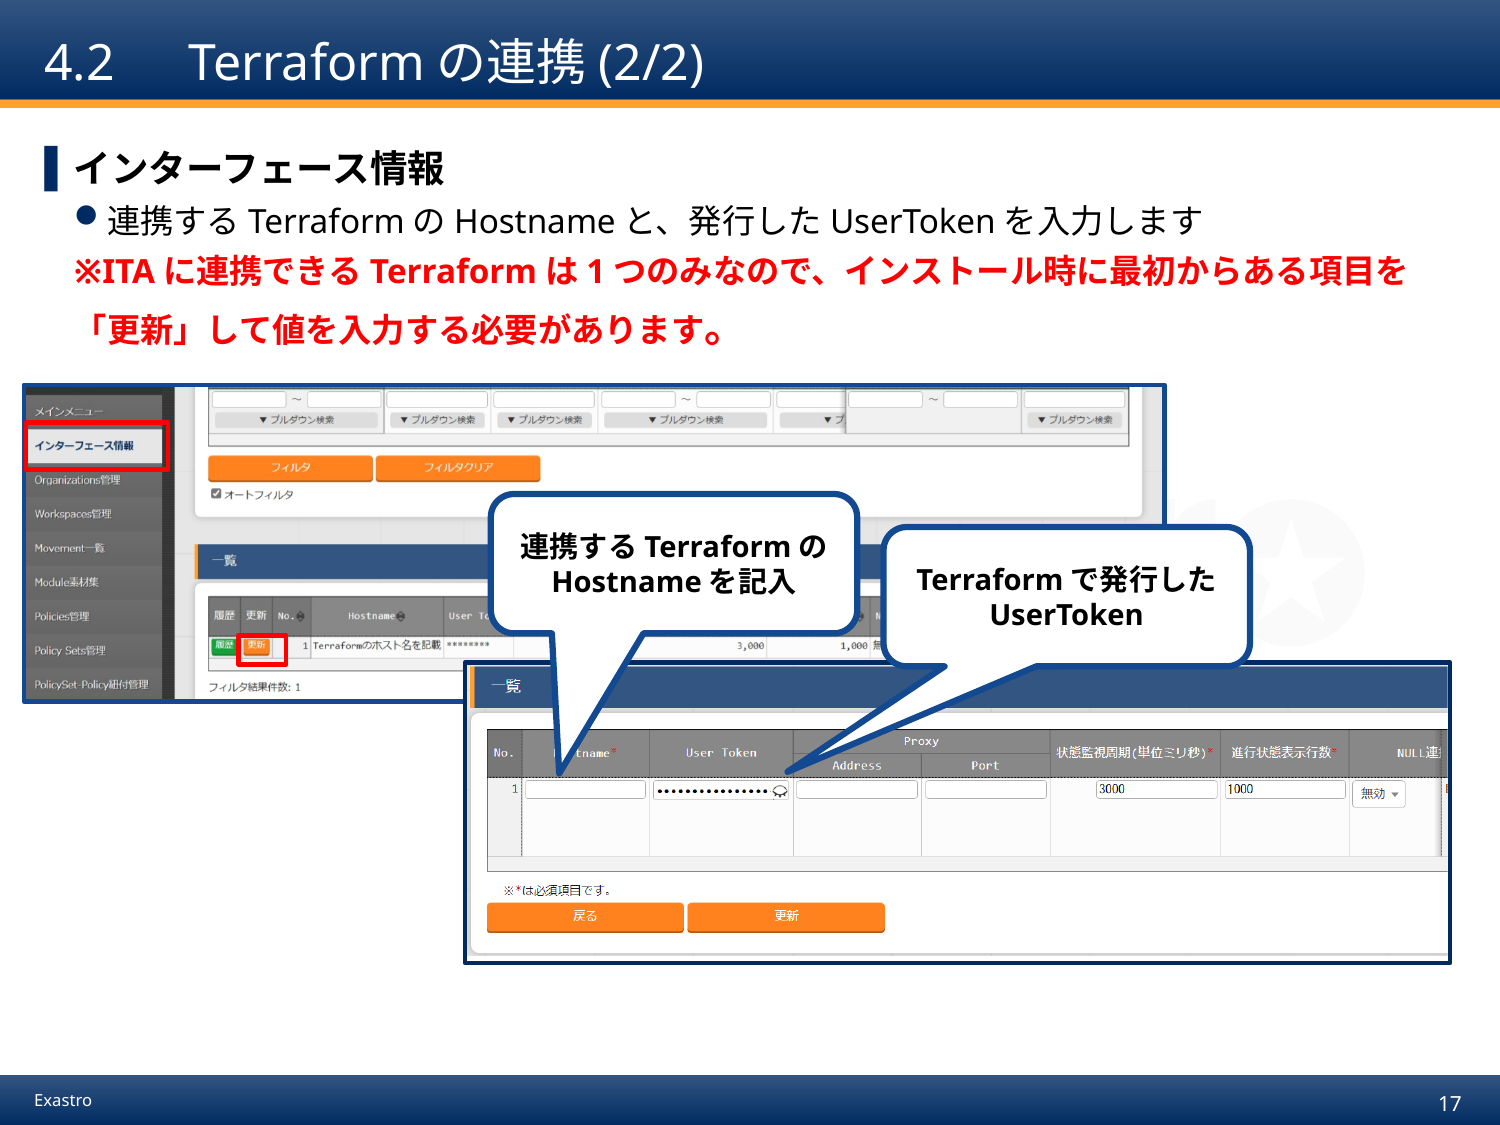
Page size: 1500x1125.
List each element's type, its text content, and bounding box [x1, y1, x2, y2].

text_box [25, 386, 1163, 700]
picture [0, 0, 1500, 1125]
text_box Terraformで発行した UserToken [1167, 527, 1250, 663]
picture [466, 664, 1448, 961]
title 4.2 Terraformの連携(2/2) [29, 18, 1471, 96]
text_box [229, 1059, 1500, 1125]
list インターフェース情報 連携するTerraformのHostnameと、発行したUserTokenを入力します ※ITAに連携できるTerraformは1つのみなので、インストール時に最初からある項目を 「更新」して値を入力する必要があります。 [29, 137, 1500, 1059]
